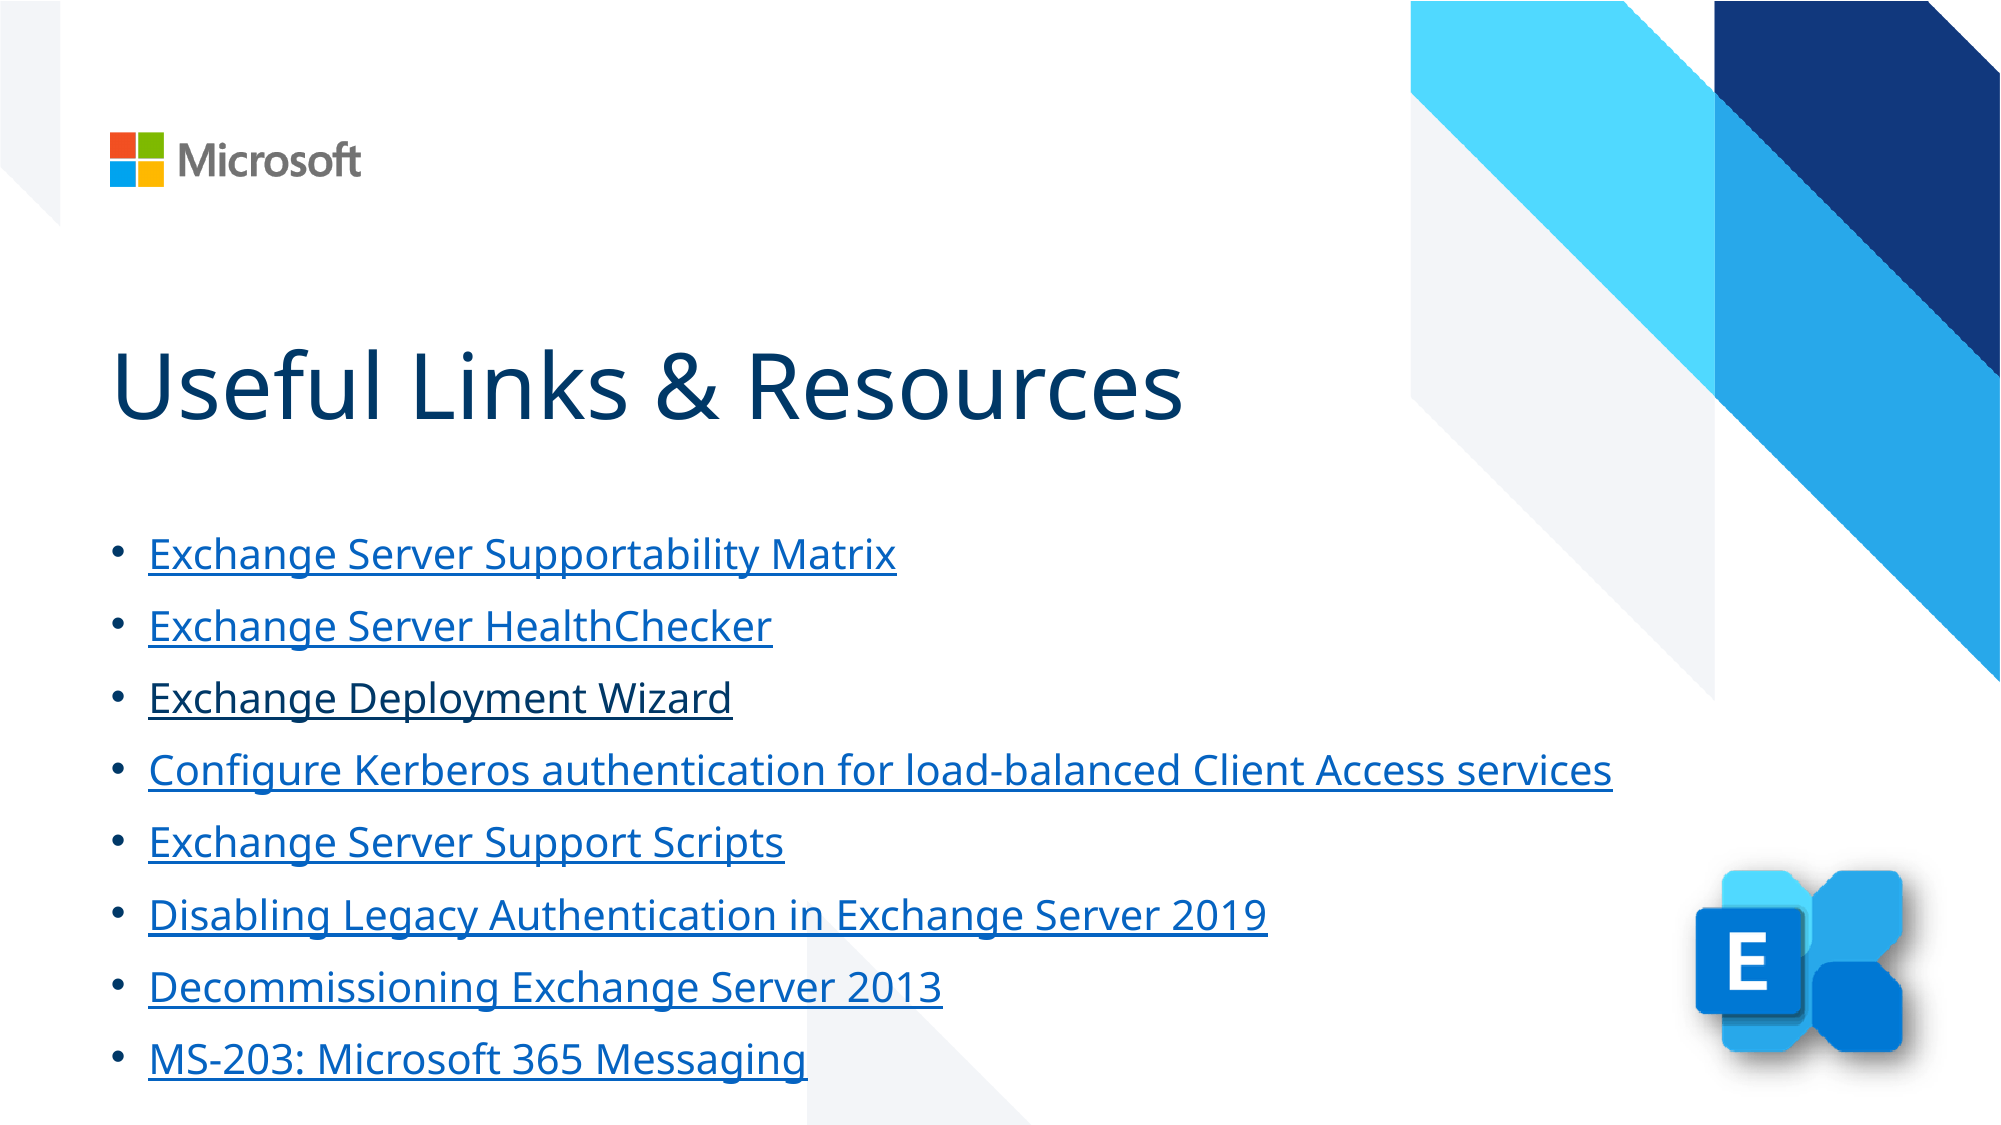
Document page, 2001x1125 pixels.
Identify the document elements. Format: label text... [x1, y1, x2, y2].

picture [0, 1, 2000, 1125]
list Exchange Server Supportability Matrix Exchange Server HealthChecker Exchange Deployment Wizard Configure Kerberos authentication for load-balanced Client Access services Exchange Server Support Scripts Disabling Legacy Authentication in Exchange Server 2019 Decommissioning Exchange Server 2013 MS-203: Microsoft 365 Messaging [95, 521, 1821, 1029]
title Useful Links & Resources [95, 281, 1821, 499]
